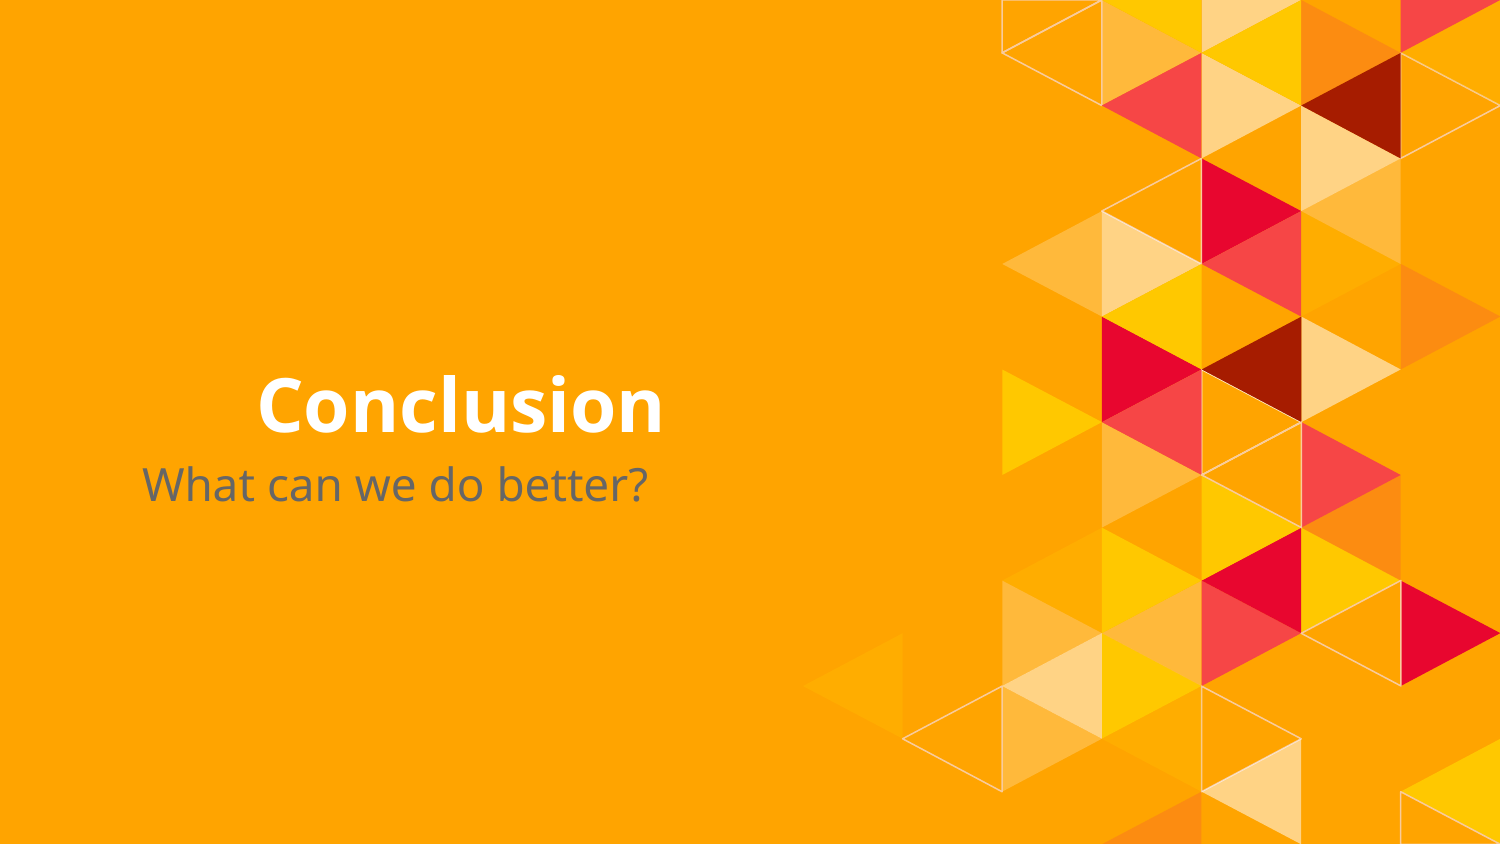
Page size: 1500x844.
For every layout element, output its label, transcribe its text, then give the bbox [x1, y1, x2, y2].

title Conclusion [112, 272, 811, 440]
subtitle What can we do better? [112, 440, 811, 570]
